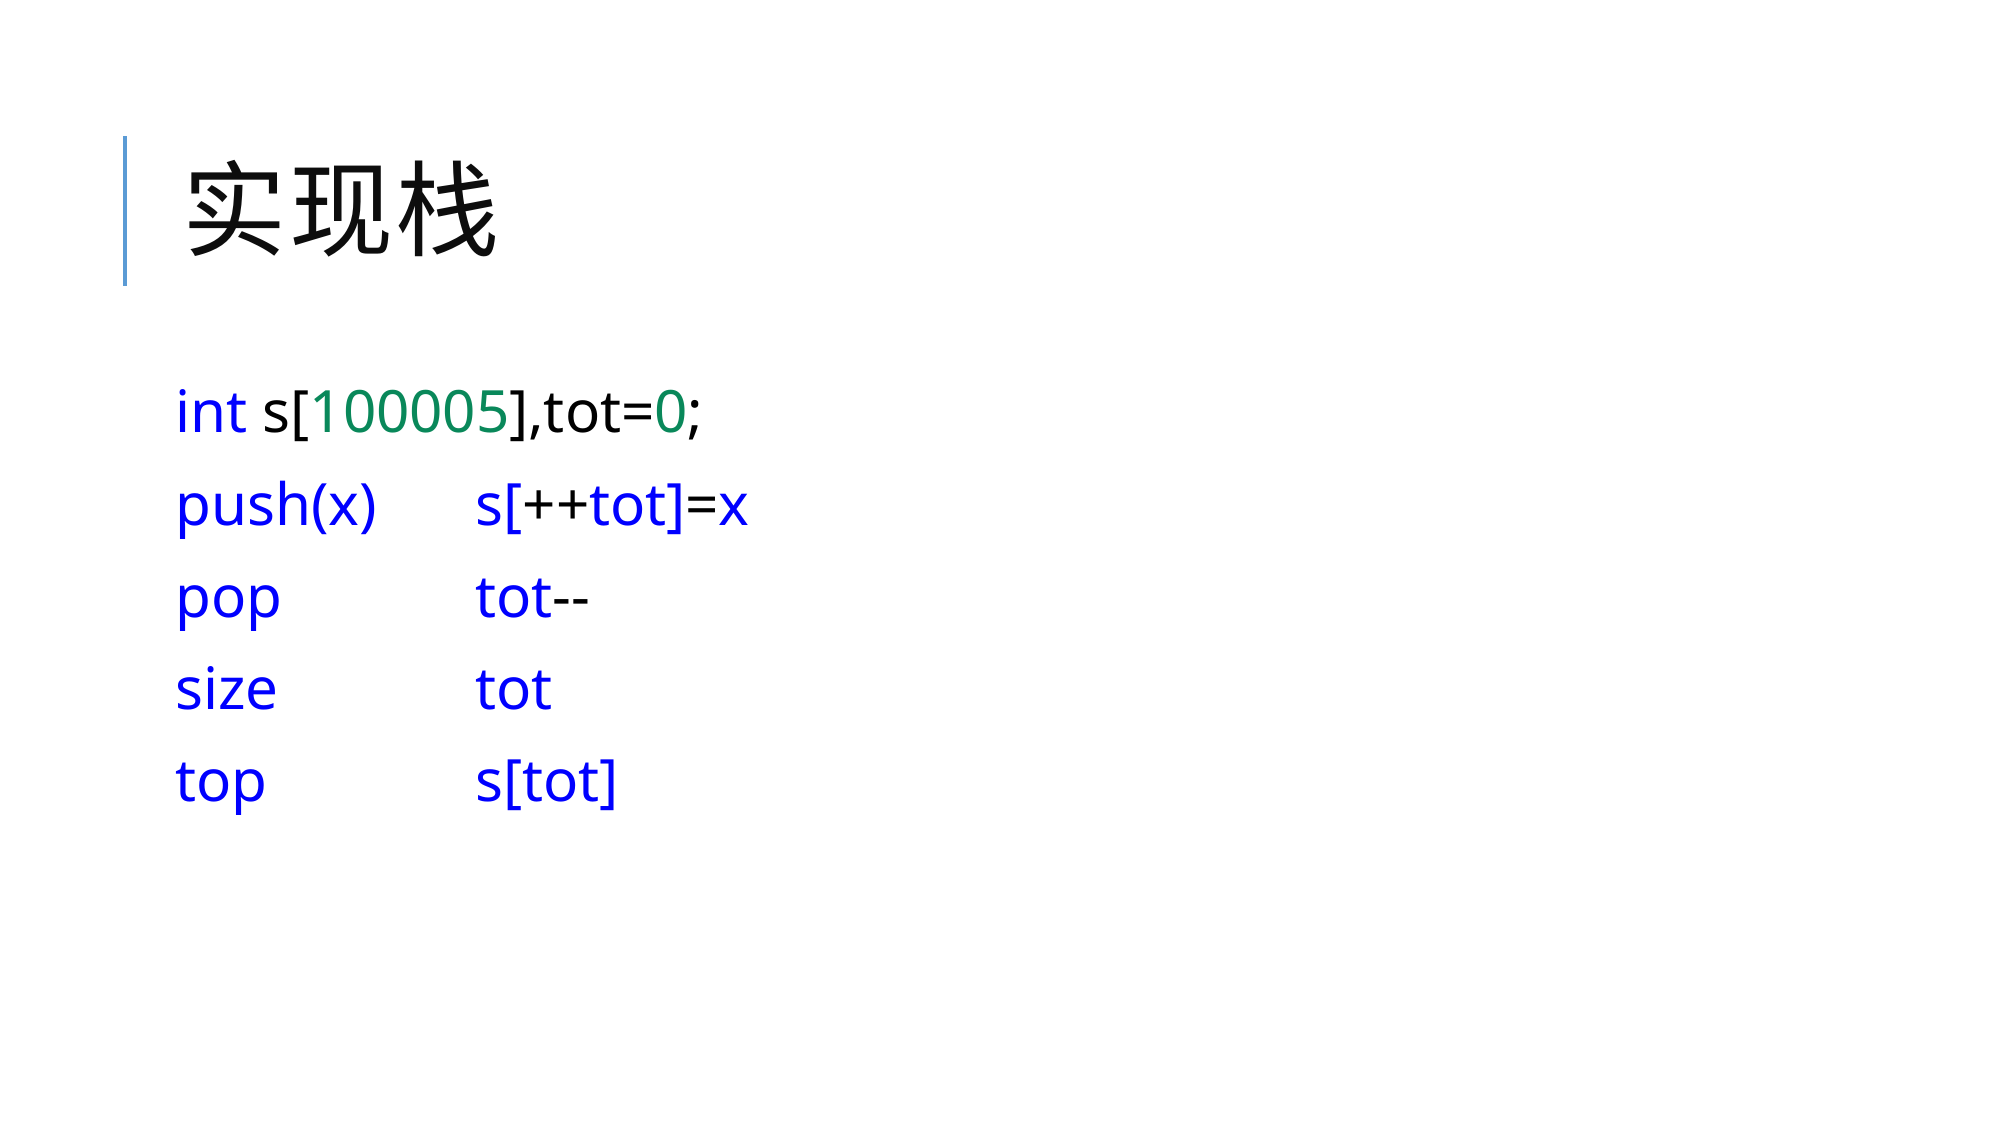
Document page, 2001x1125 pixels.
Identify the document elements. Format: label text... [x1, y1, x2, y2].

list int s[100005],tot=0; push(x) s[++tot]=x pop tot-- size tot top s[tot] [168, 375, 1763, 1028]
title 实现栈 [168, 96, 1763, 342]
